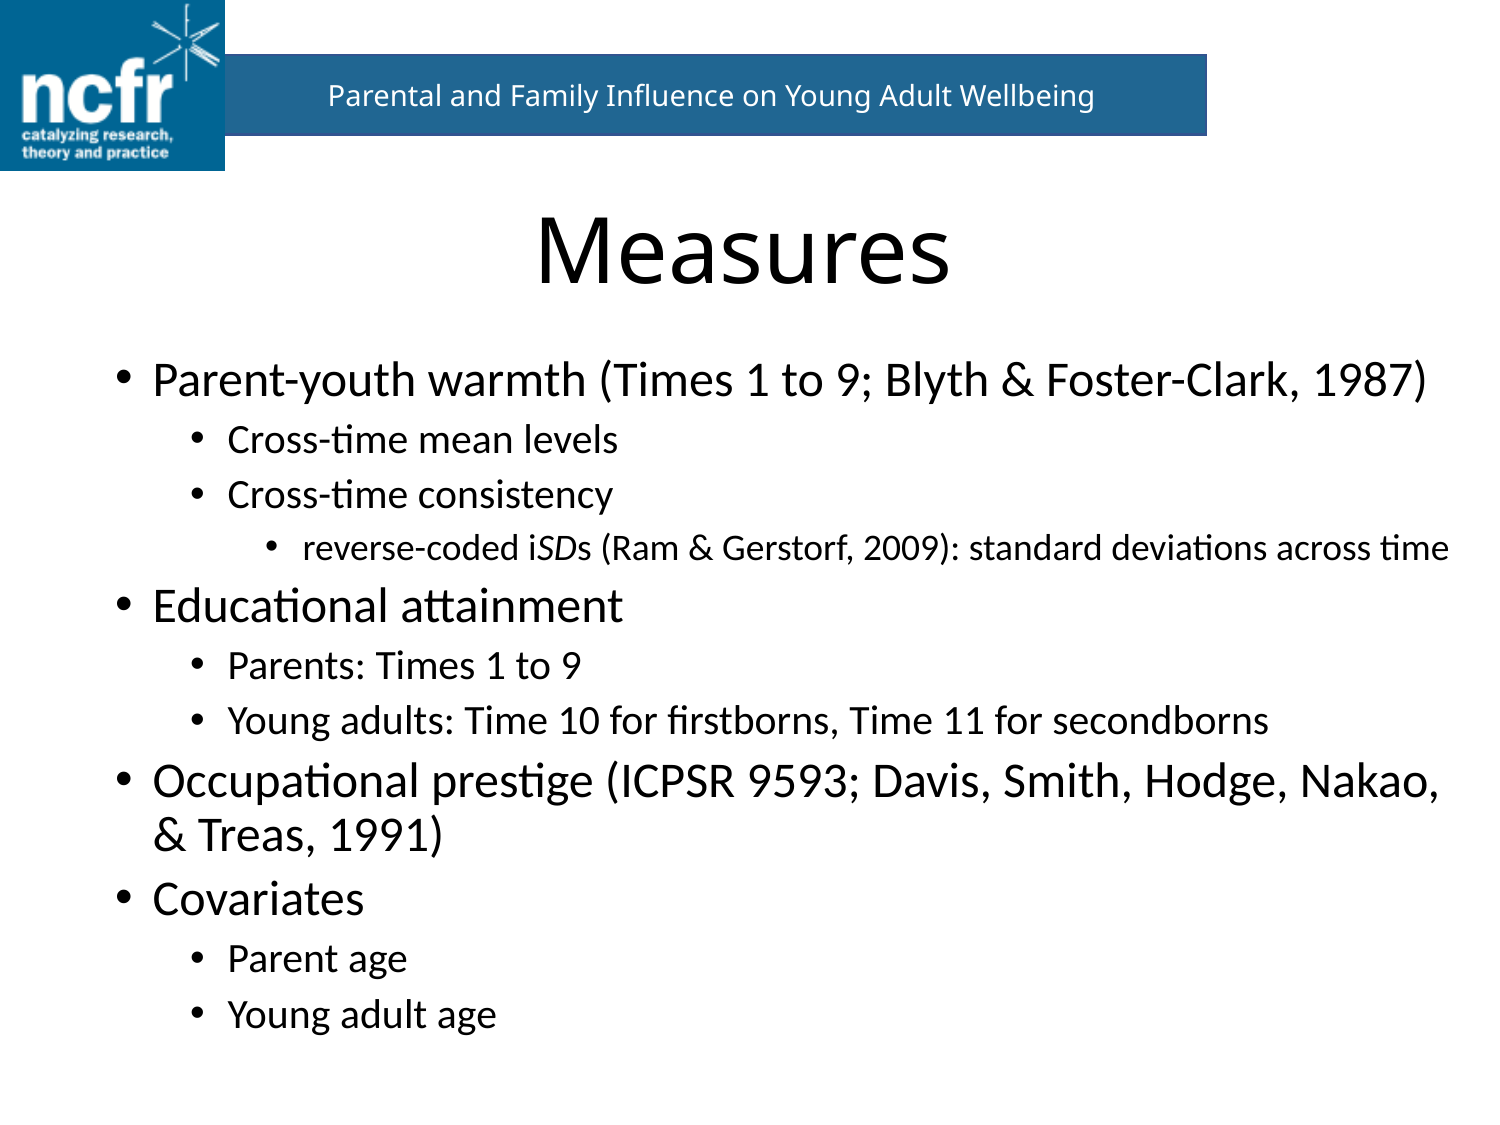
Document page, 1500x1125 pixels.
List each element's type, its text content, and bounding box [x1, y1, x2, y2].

title Measures [96, 145, 1390, 345]
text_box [0, 0, 1206, 171]
list Parent-youth warmth (Times 1 to 9; Blyth & Foster-Clark, 1987) Cross-time mean levels Cross-time consistency reverse-coded iSDs (Ram & Gerstorf, 2009): standard deviations across time Educational attainment Parents: Times 1 to 9 Young adults: Time 10 for firstborns, Time 11 for secondborns Occupational prestige (ICPSR 9593; Davis, Smith, Hodge, Nakao, & Treas, 1991) Covariates Parent age Young adult age [25, 345, 1500, 1109]
